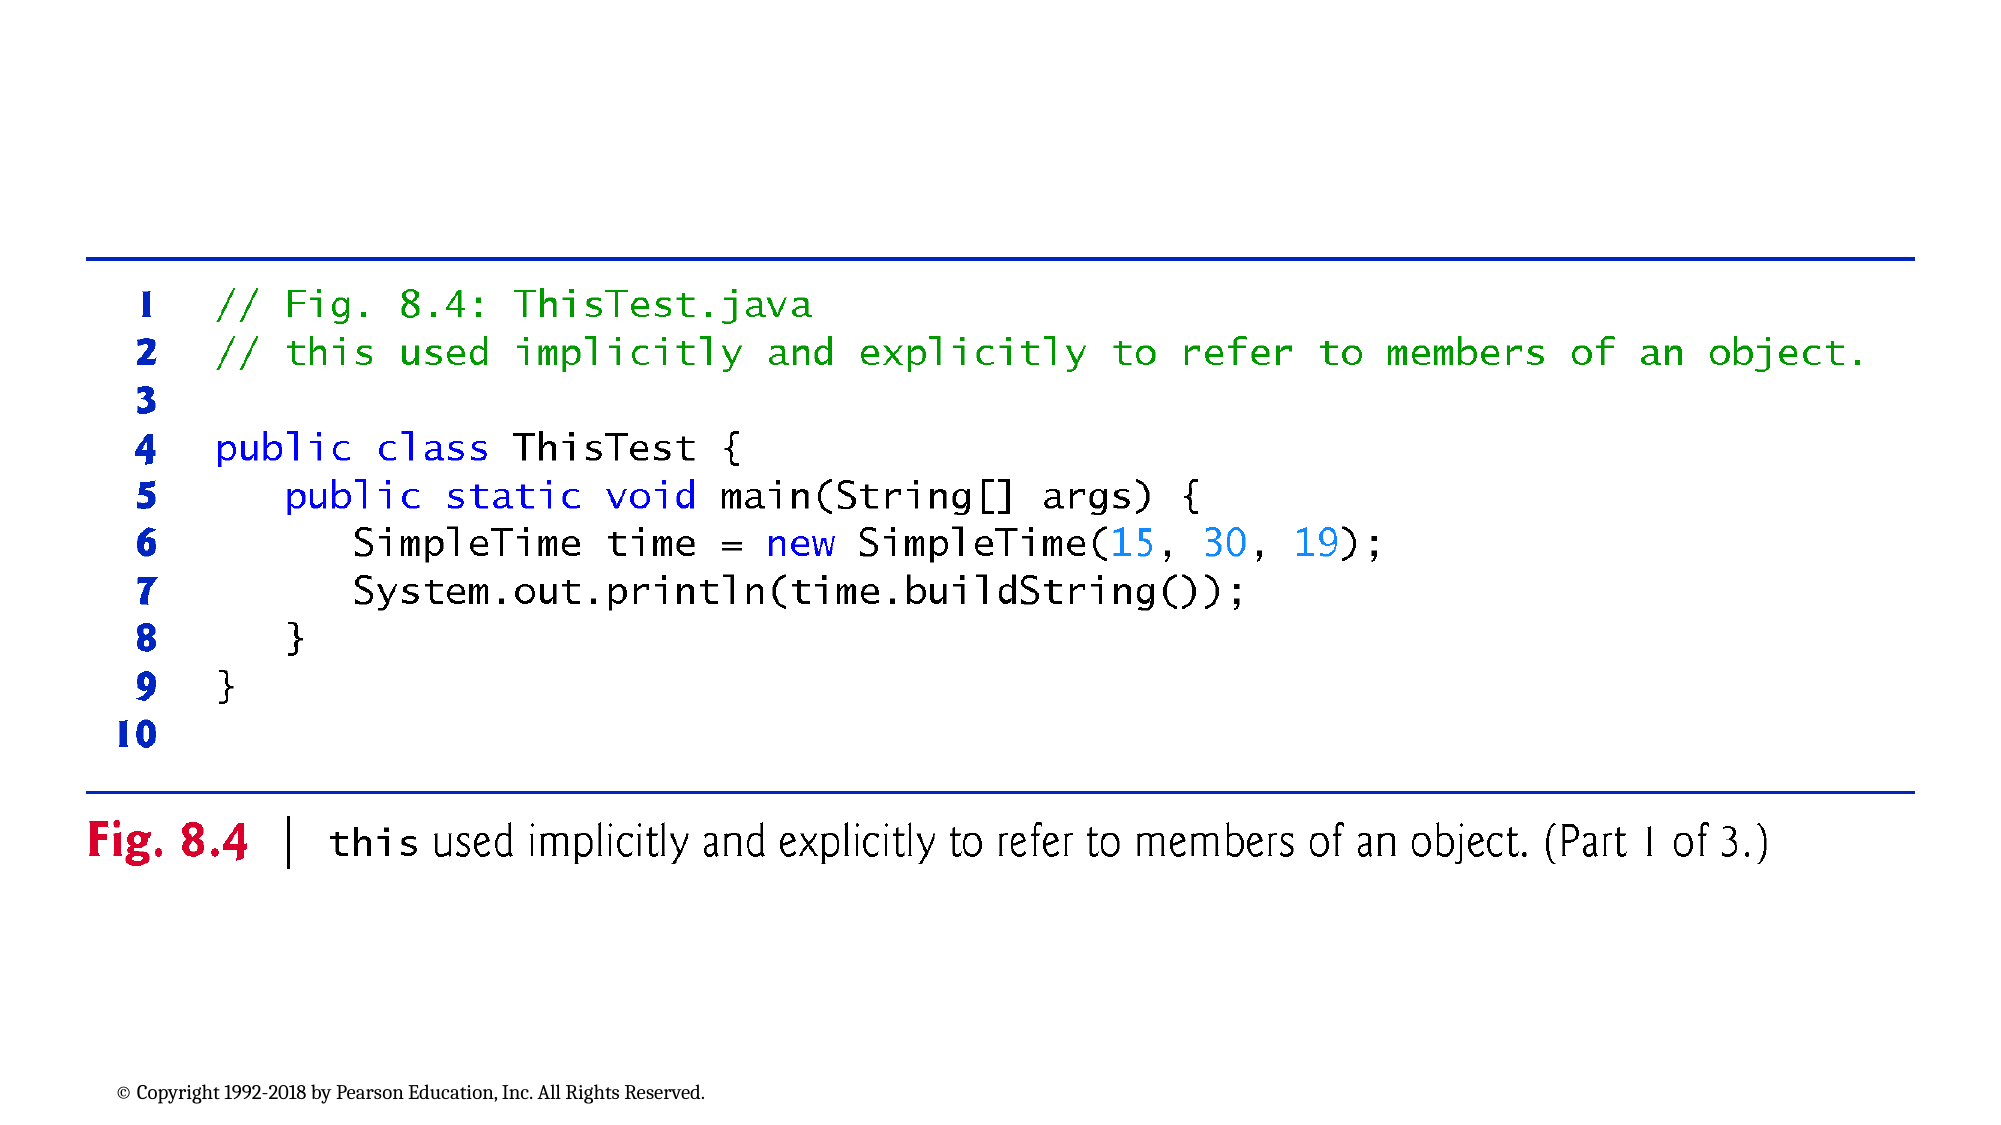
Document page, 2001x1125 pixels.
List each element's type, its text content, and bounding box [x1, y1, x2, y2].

picture [0, 171, 2000, 954]
footer © Copyright 1992-2018 by Pearson Education, Inc. All Rights Reserved. [99, 1051, 1473, 1112]
